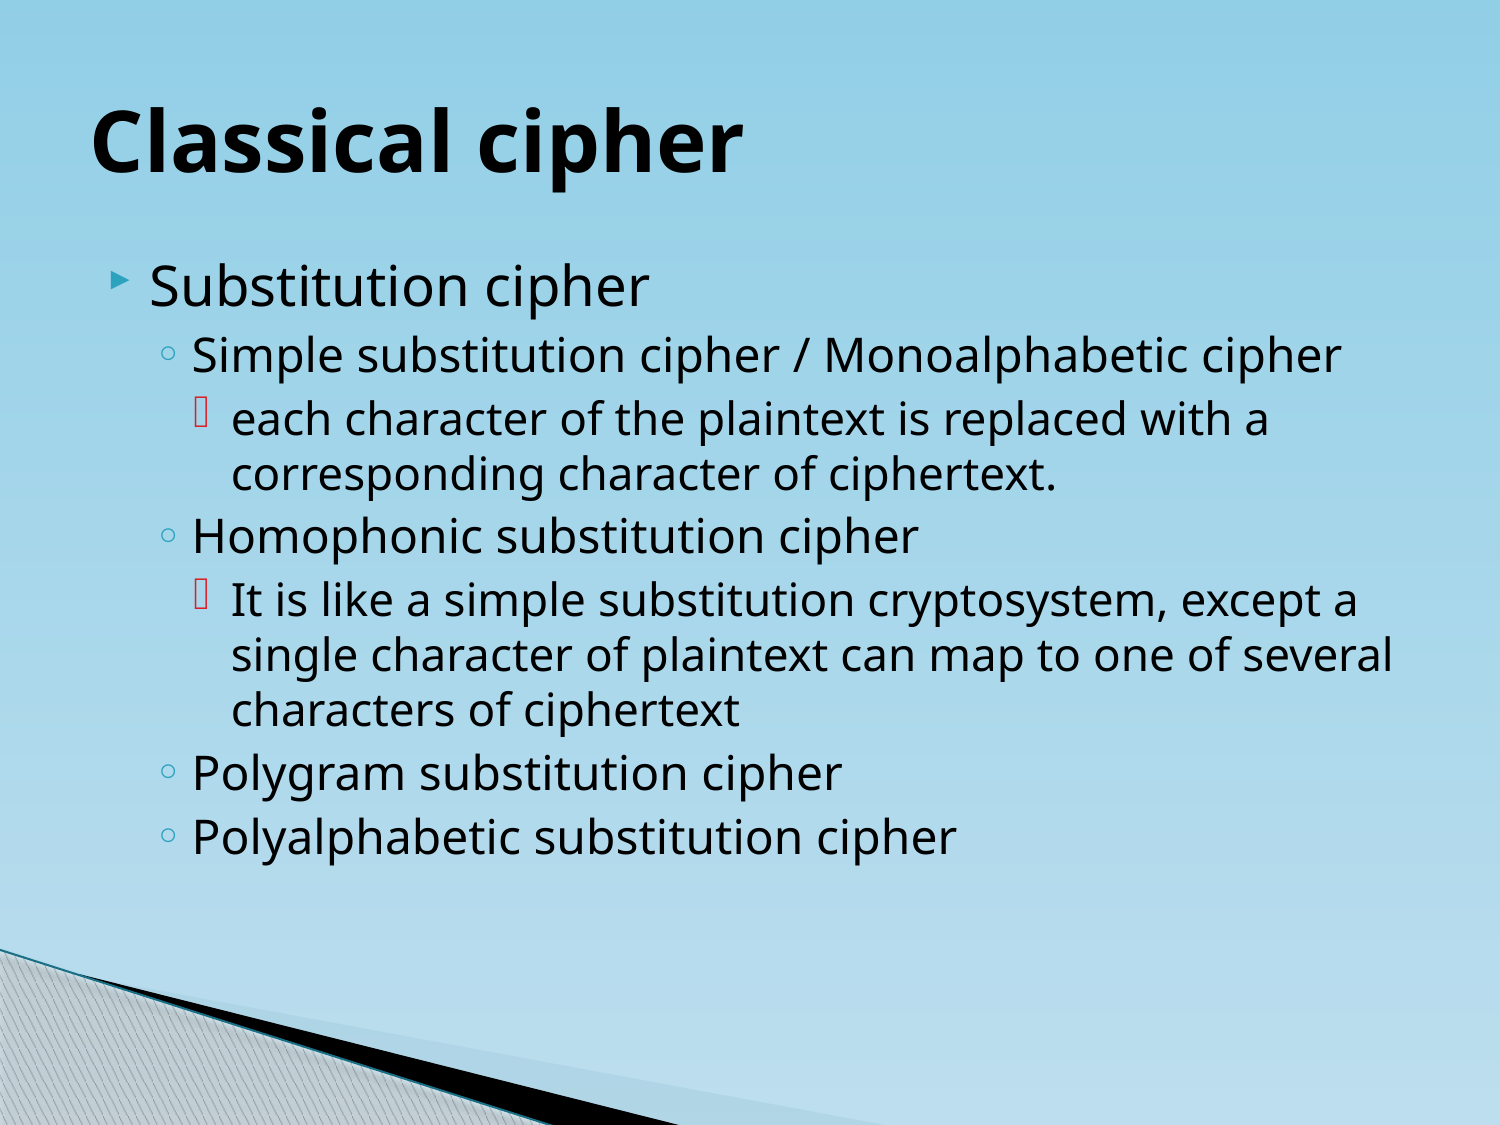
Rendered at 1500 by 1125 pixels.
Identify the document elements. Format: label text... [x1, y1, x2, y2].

list Substitution cipher Simple substitution cipher / Monoalphabetic cipher each character of the plaintext is replaced with a corresponding character of ciphertext. Homophonic substitution cipher It is like a simple substitution cryptosystem, except a single character of plaintext can map to one of several characters of ciphertext Polygram substitution cipher Polyalphabetic substitution cipher [75, 243, 1425, 986]
title Classical cipher [75, 45, 1425, 233]
